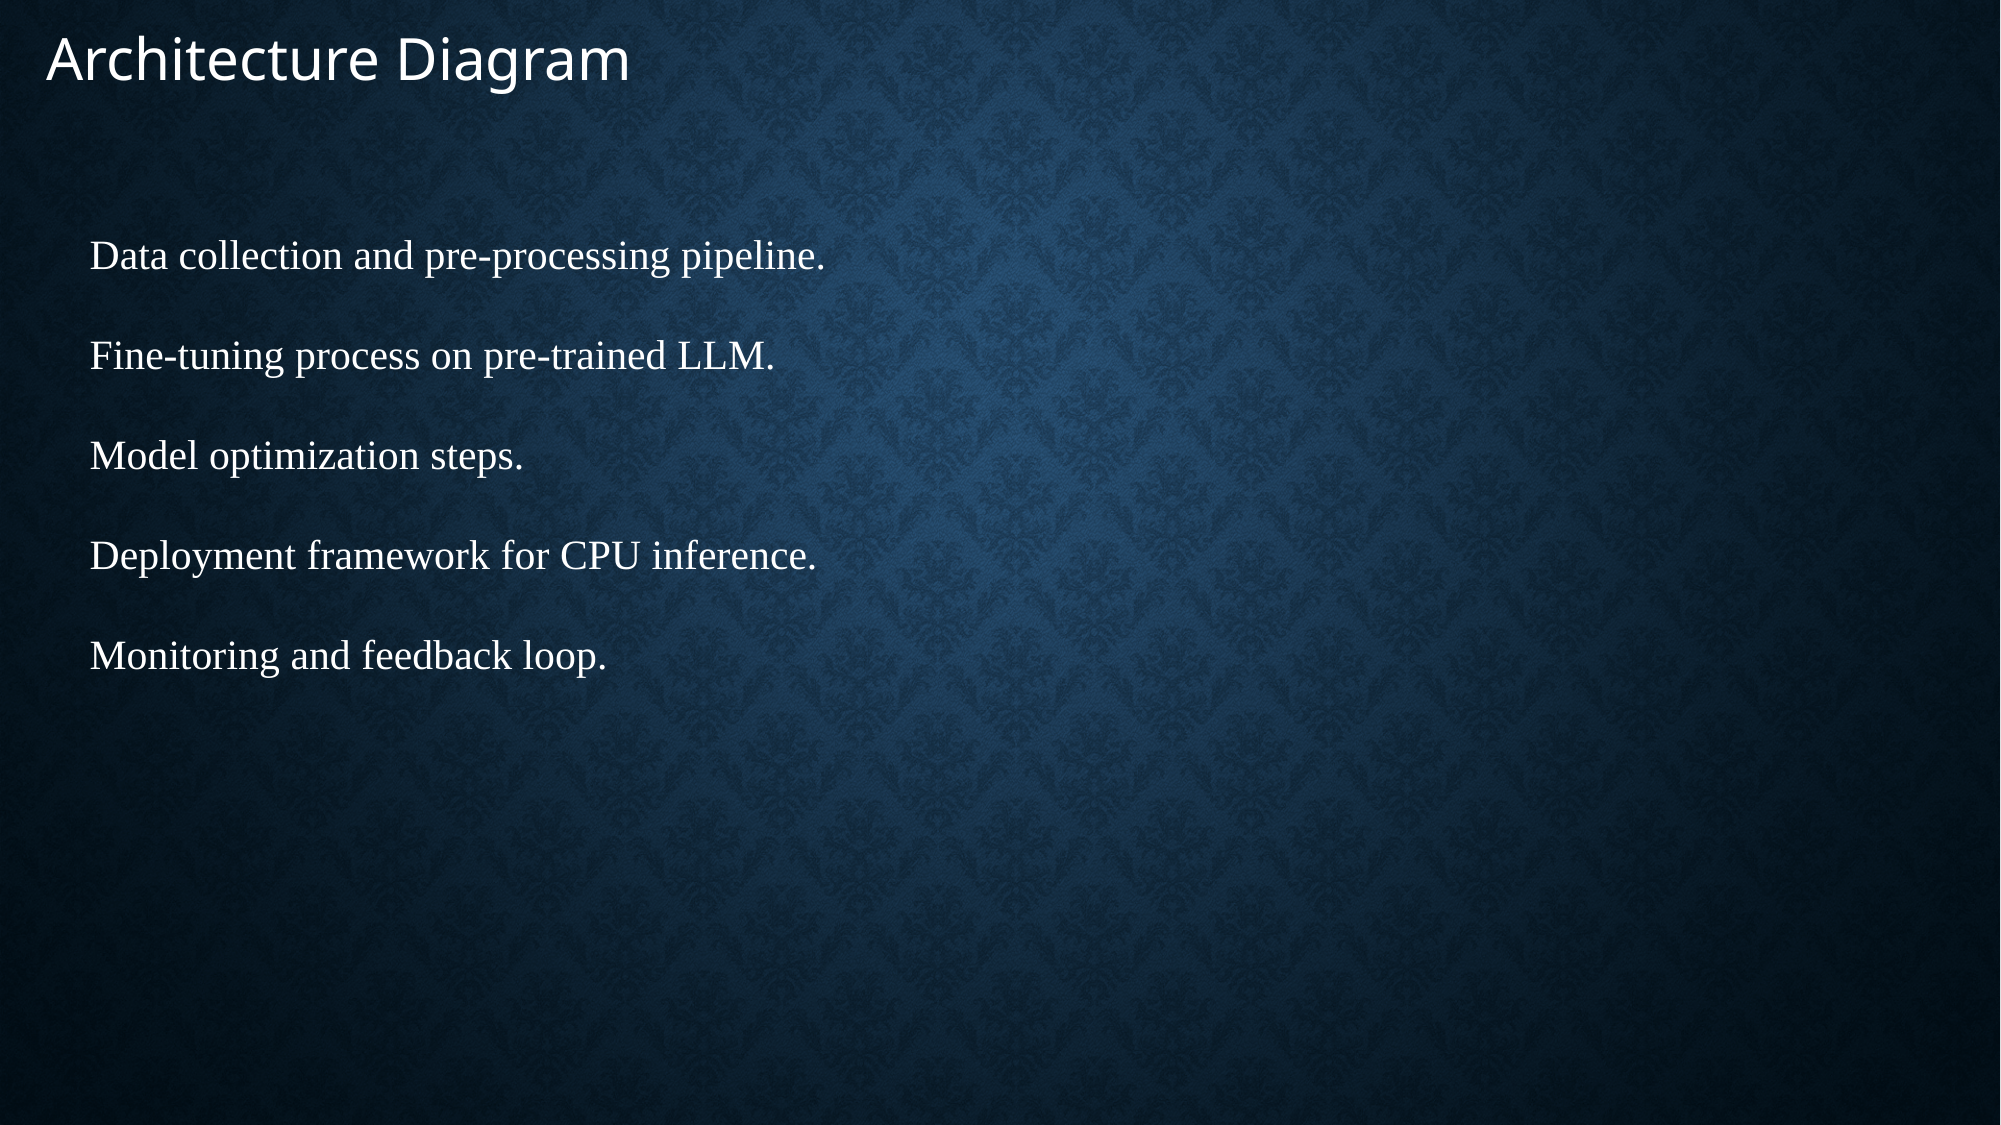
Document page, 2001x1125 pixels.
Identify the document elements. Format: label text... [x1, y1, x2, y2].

text_box Architecture Diagram [31, 14, 1032, 99]
text_box Data collection and pre-processing pipeline. Fine-tuning process on pre-trained LLM. Model optimization steps. Deployment framework for CPU inference. Monitoring and feedback loop. [74, 120, 842, 686]
